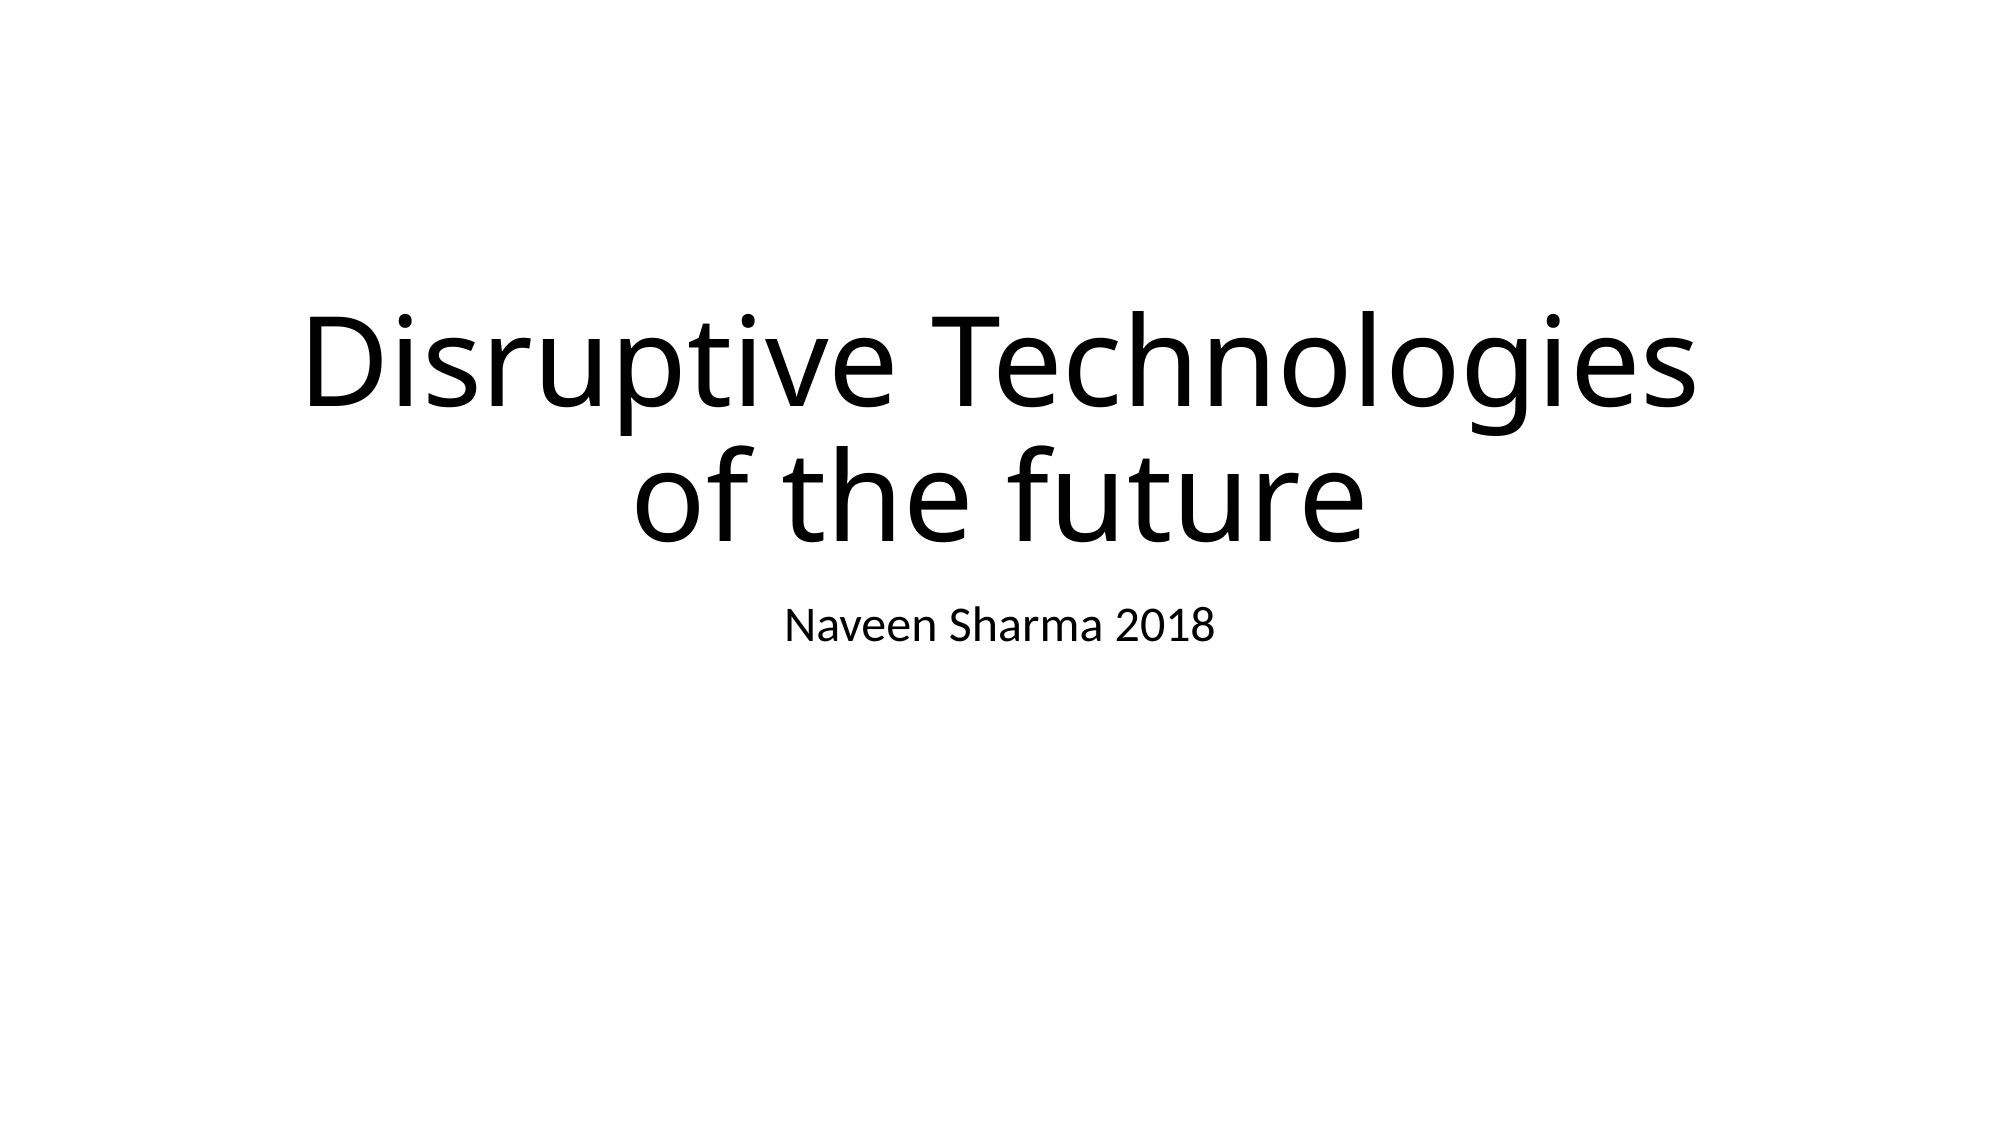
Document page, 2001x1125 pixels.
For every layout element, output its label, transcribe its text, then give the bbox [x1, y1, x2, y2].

title Disruptive Technologies of the future [249, 184, 1750, 576]
subtitle Naveen Sharma 2018 [249, 590, 1750, 863]
